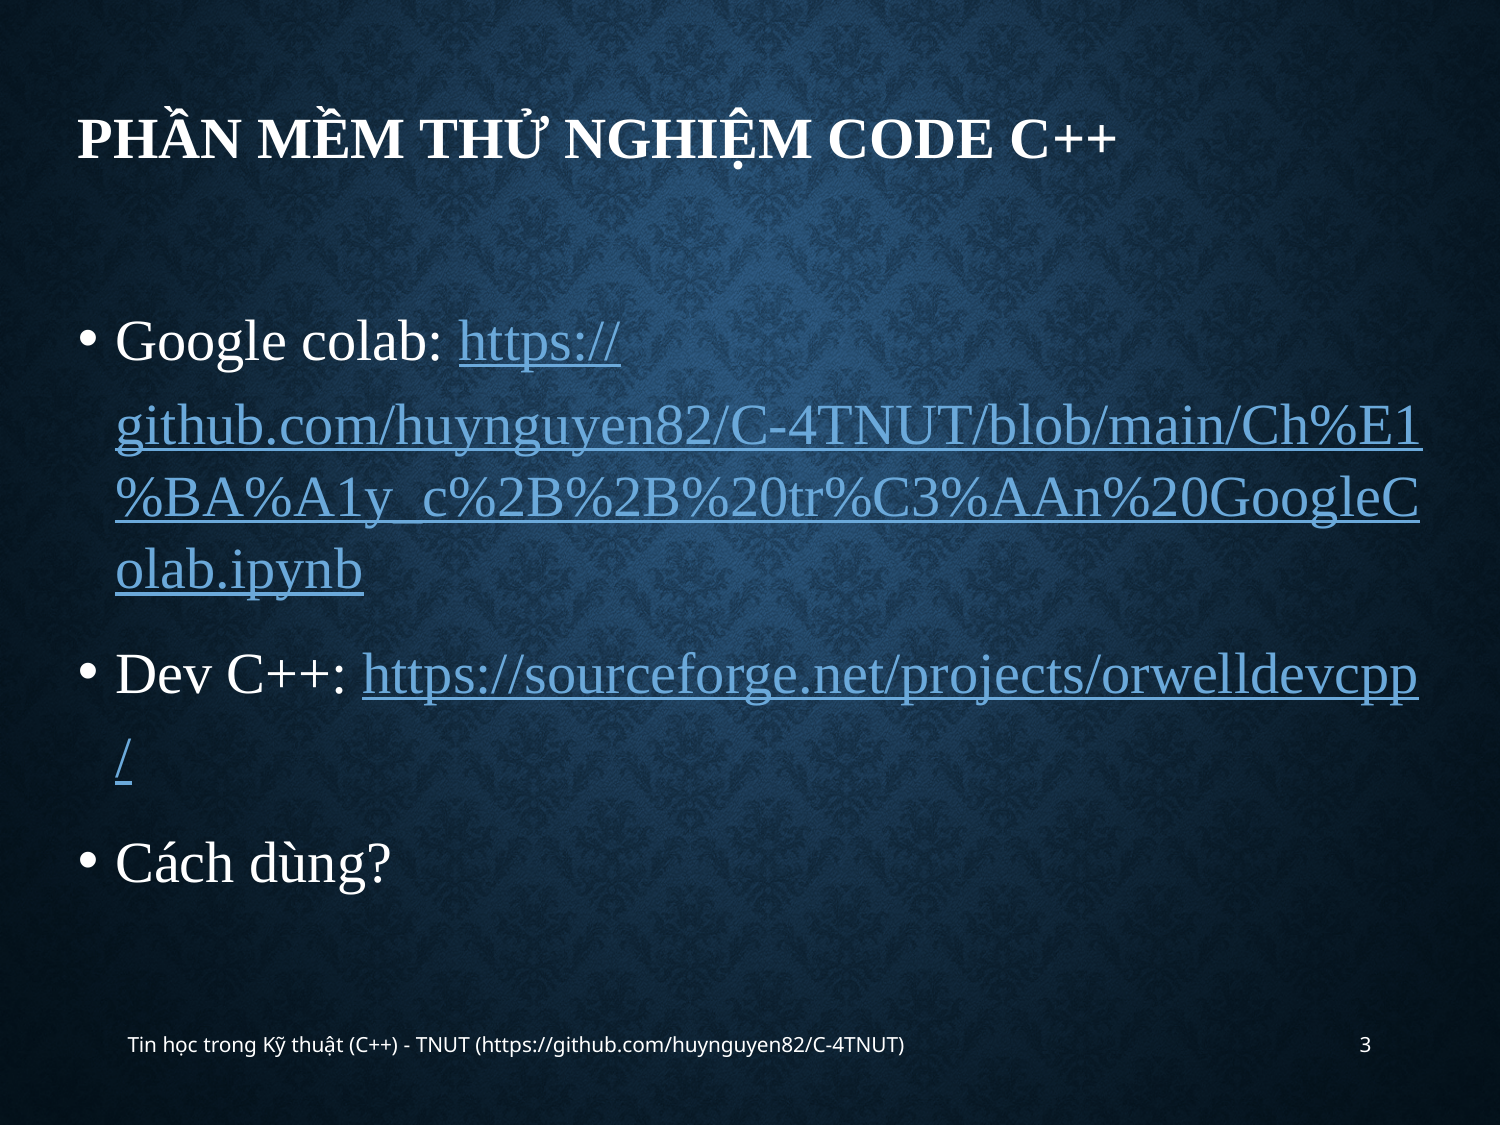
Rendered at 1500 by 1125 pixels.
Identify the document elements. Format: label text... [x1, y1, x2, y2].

list Google colab: https://github.com/huynguyen82/C-4TNUT/blob/main/Ch%E1%BA%A1y_c%2B%2B%20tr%C3%AAn%20GoogleColab.ipynb Dev C++: https://sourceforge.net/projects/orwelldevcpp/ Cách dùng? [63, 280, 1445, 999]
title Phần mềm thử nghiệm code c++ [63, 31, 1445, 249]
slide_number 3 [1293, 1016, 1387, 1076]
footer Tin học trong Kỹ thuật (C++) - TNUT (https://github.com/huynguyen82/C-4TNUT) [112, 1016, 934, 1076]
